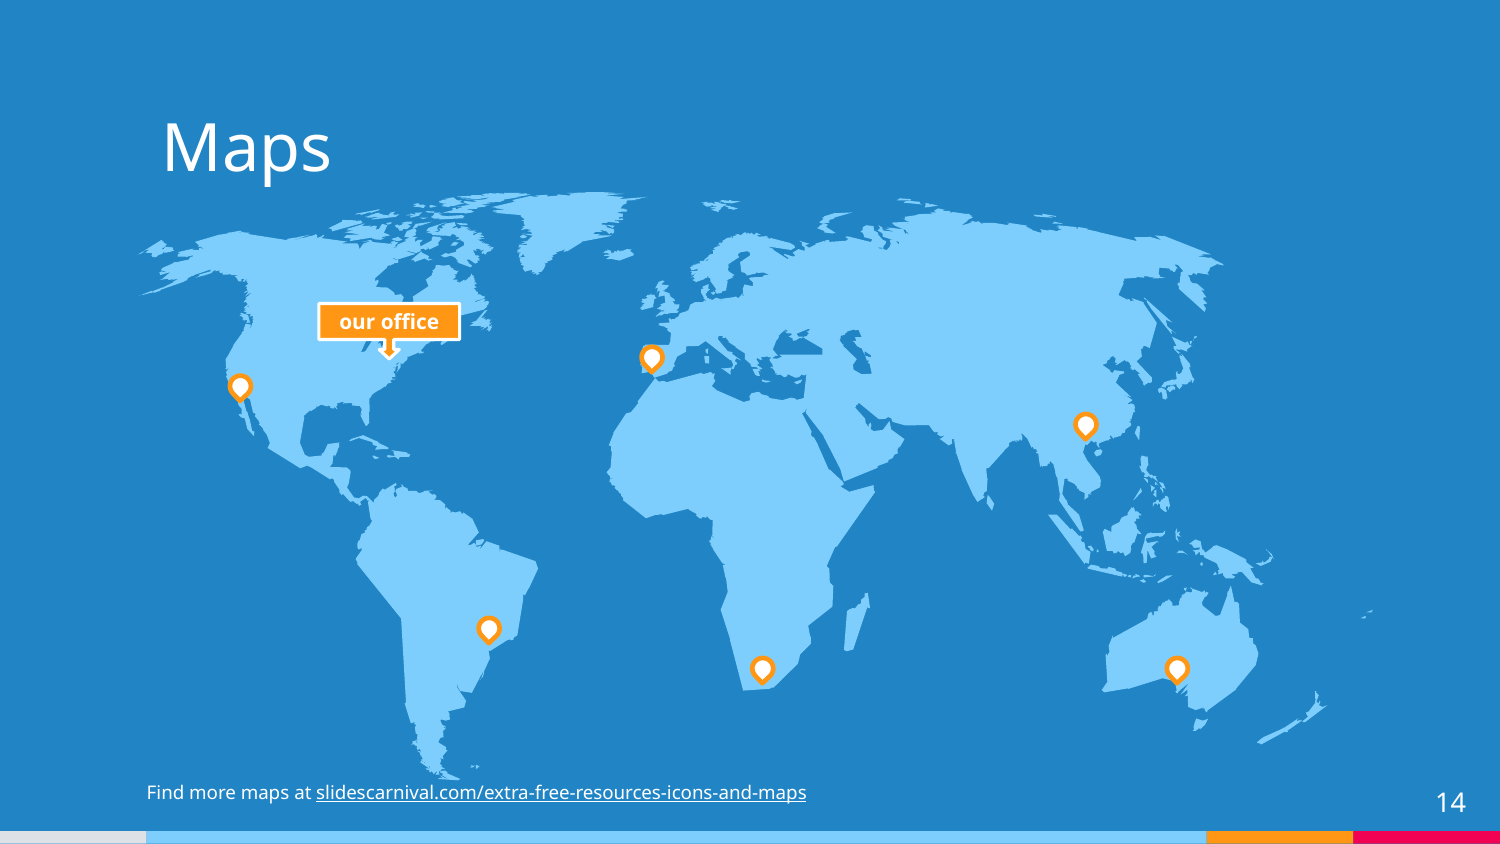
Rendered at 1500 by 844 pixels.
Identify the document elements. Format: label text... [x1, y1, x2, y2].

text_box [1101, 585, 1259, 713]
text_box [478, 617, 500, 644]
text_box our office [318, 303, 460, 359]
text_box [641, 346, 663, 373]
text_box [1189, 539, 1264, 586]
text_box [491, 200, 637, 276]
text_box [229, 375, 251, 401]
text_box [1075, 414, 1097, 440]
text_box [138, 219, 539, 780]
text_box Find more maps at slidescarnival.com/extra-free-resources-icons-and-maps [146, 780, 1342, 831]
text_box [752, 657, 774, 684]
text_box [606, 208, 1224, 691]
text_box [355, 209, 400, 220]
text_box [1166, 657, 1188, 684]
text_box [1255, 549, 1274, 566]
text_box [405, 212, 423, 218]
slide_number ‹#› [1391, 770, 1482, 822]
text_box [701, 200, 741, 212]
title Maps [146, 58, 1207, 200]
text_box [924, 203, 939, 208]
text_box [412, 203, 426, 208]
text_box [1192, 718, 1209, 731]
text_box [896, 200, 923, 205]
text_box [1257, 691, 1328, 745]
text_box [425, 200, 505, 220]
